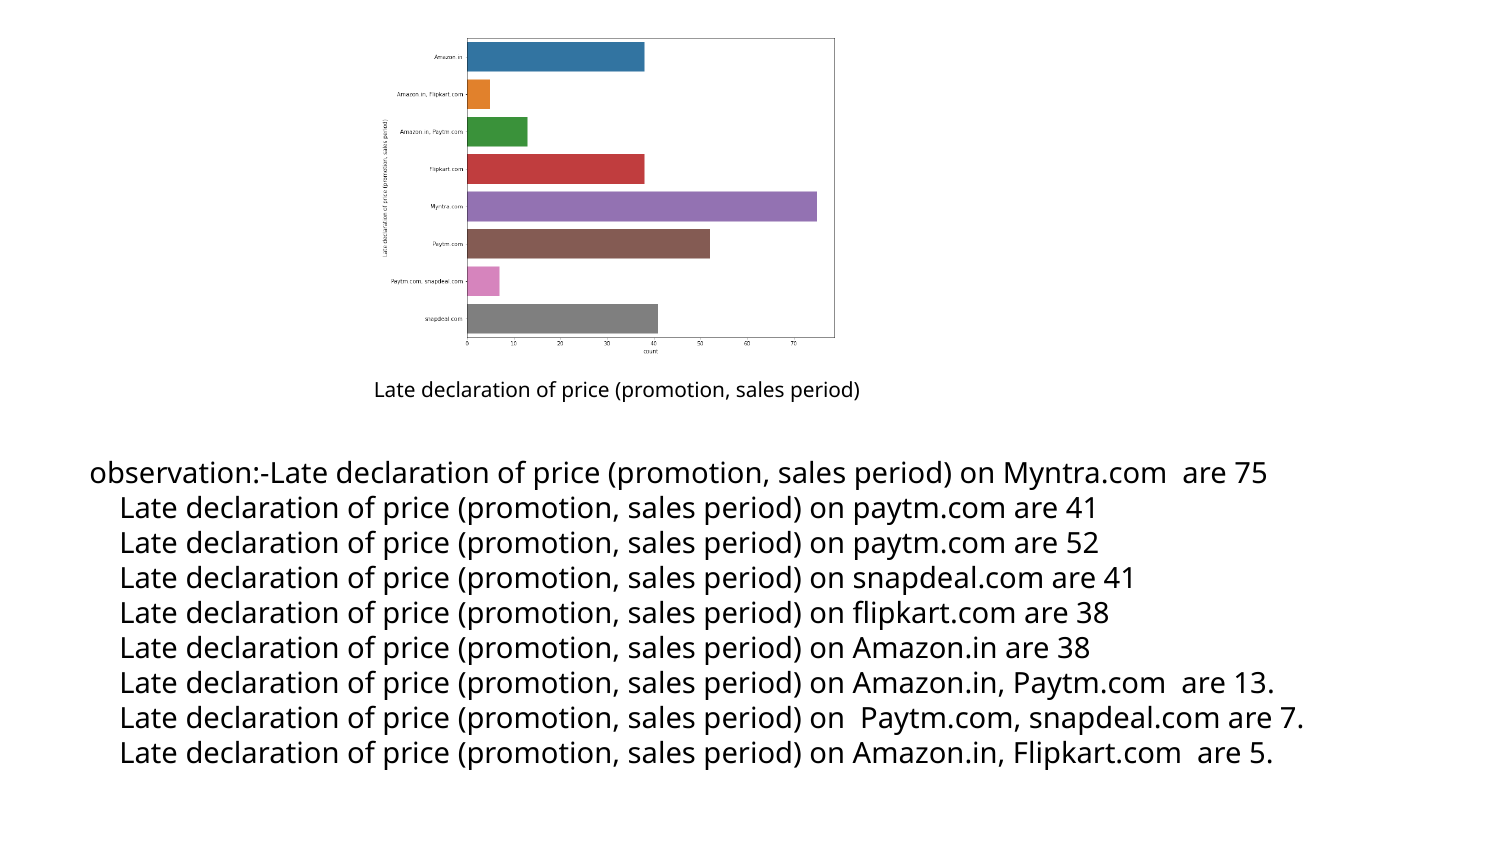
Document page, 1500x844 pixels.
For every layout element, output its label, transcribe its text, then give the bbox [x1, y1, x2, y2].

picture [379, 34, 838, 359]
text_box observation:-Late declaration of price (promotion, sales period) on Myntra.com are 75 Late declaration of price (promotion, sales period) on paytm.com are 41 Late declaration of price (promotion, sales period) on paytm.com are 52 Late declaration of price (promotion, sales period) on snapdeal.com are 41 Late declaration of price (promotion, sales period) on flipkart.com are 38 Late declaration of price (promotion, sales period) on Amazon.in are 38 Late declaration of price (promotion, sales period) on Amazon.in, Paytm.com are 13. Late declaration of price (promotion, sales period) on Paytm.com, snapdeal.com are 7. Late declaration of price (promotion, sales period) on Amazon.in, Flipkart.com are 5. [74, 446, 1321, 777]
text_box Late declaration of price (promotion, sales period) [359, 368, 875, 409]
